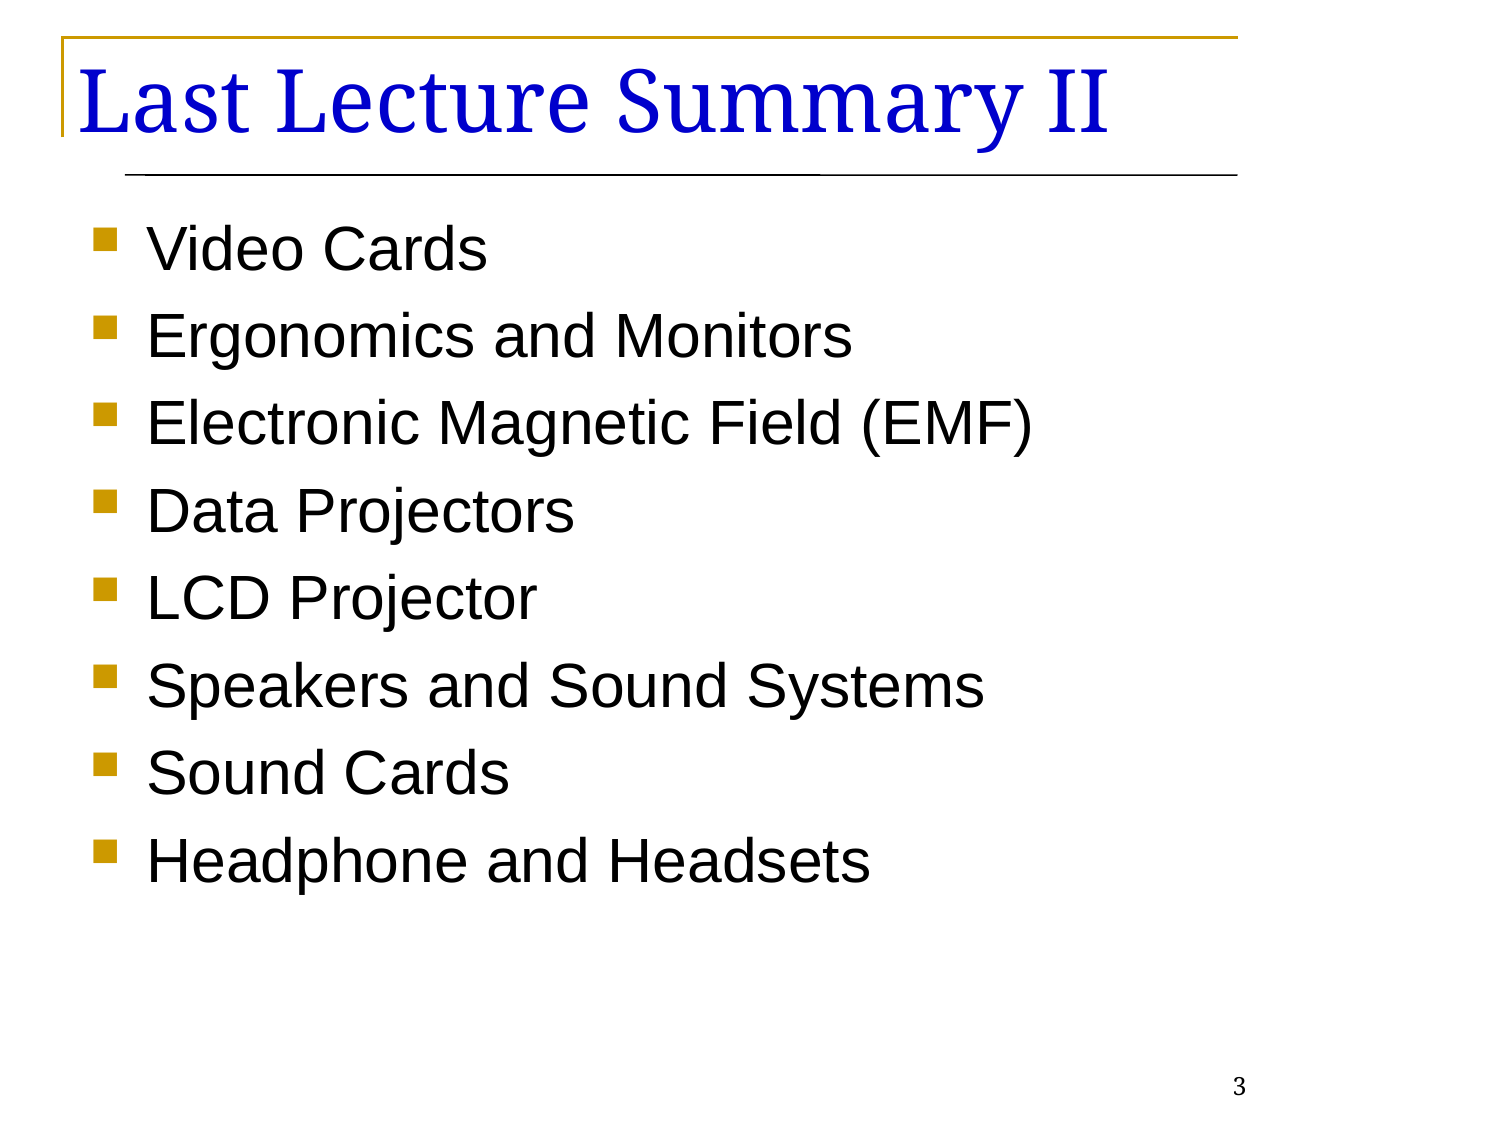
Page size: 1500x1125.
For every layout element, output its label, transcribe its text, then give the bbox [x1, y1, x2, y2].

slide_number 3 [912, 1063, 1262, 1113]
list Video Cards Ergonomics and Monitors Electronic Magnetic Field (EMF) Data Projectors LCD Projector Speakers and Sound Systems Sound Cards Headphone and Headsets [74, 199, 1276, 1063]
title Last Lecture Summary II [62, 37, 1401, 188]
